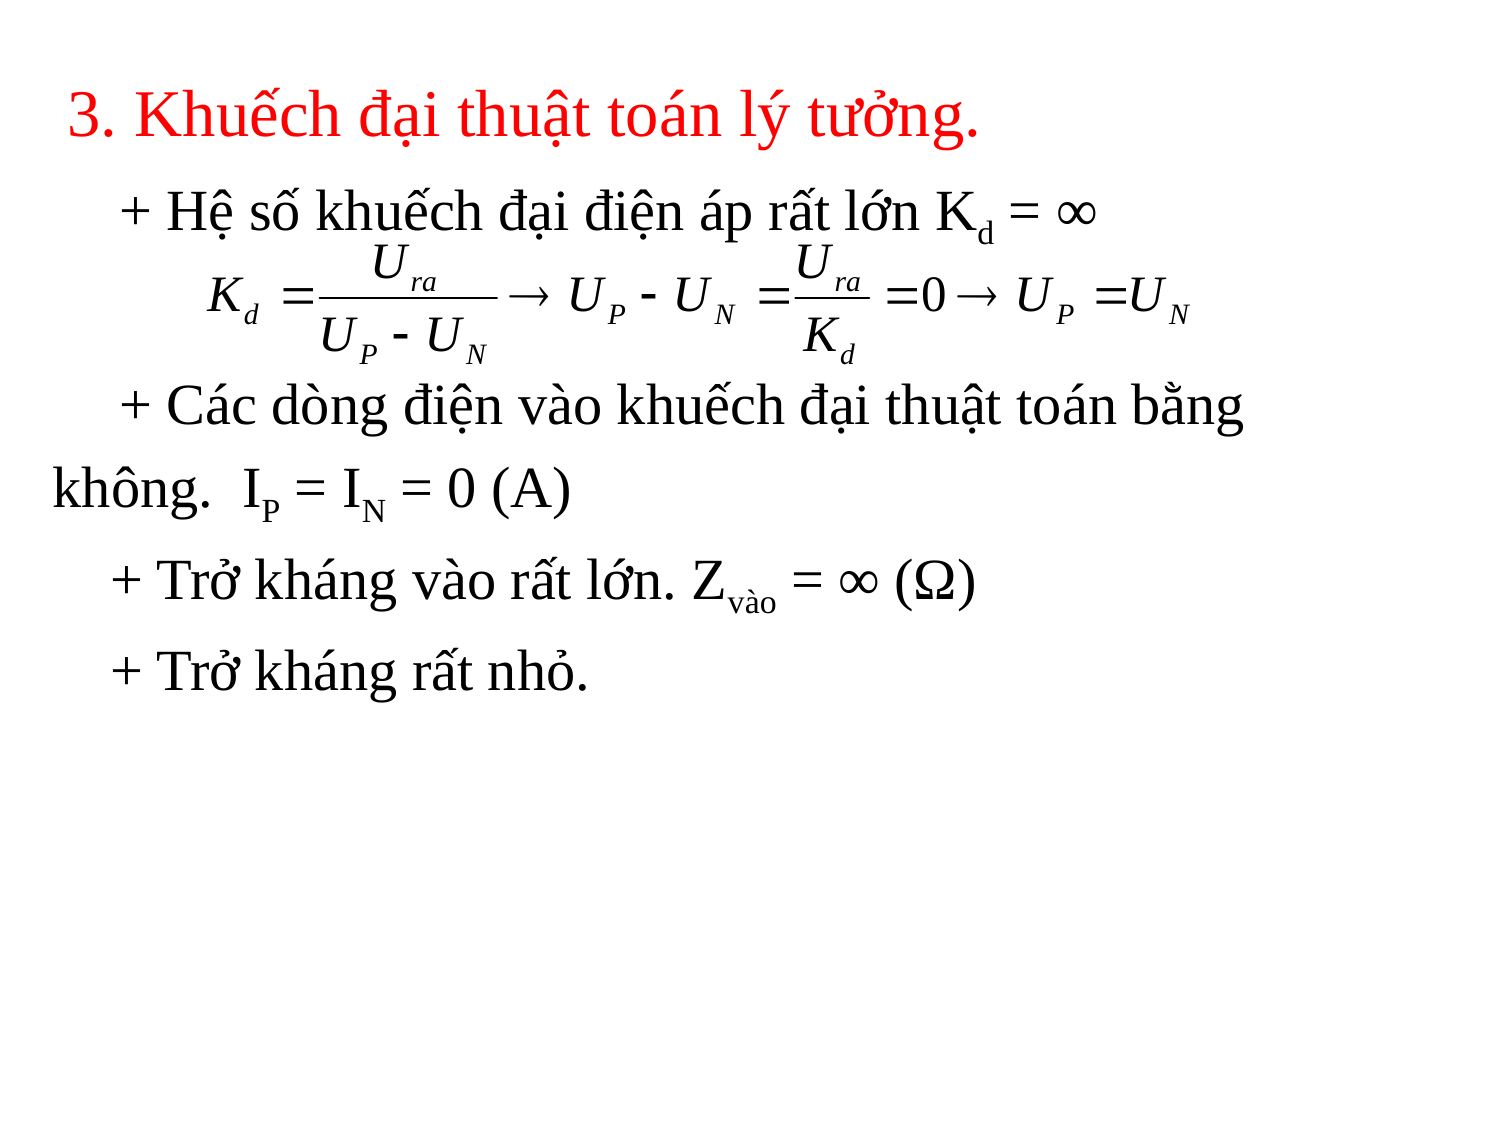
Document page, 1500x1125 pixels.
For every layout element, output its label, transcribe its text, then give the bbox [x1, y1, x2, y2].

list 3. Khuếch đại thuật toán lý tưởng. + Hệ số khuếch đại điện áp rất lớn Kd = ∞ + Các dòng điện vào khuếch đại thuật toán bằng không. IP = IN = 0 (A) + Trở kháng vào rất lớn. Zvào = ∞ (Ω) + Trở kháng rất nhỏ. [37, 62, 1463, 1075]
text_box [197, 229, 1201, 376]
